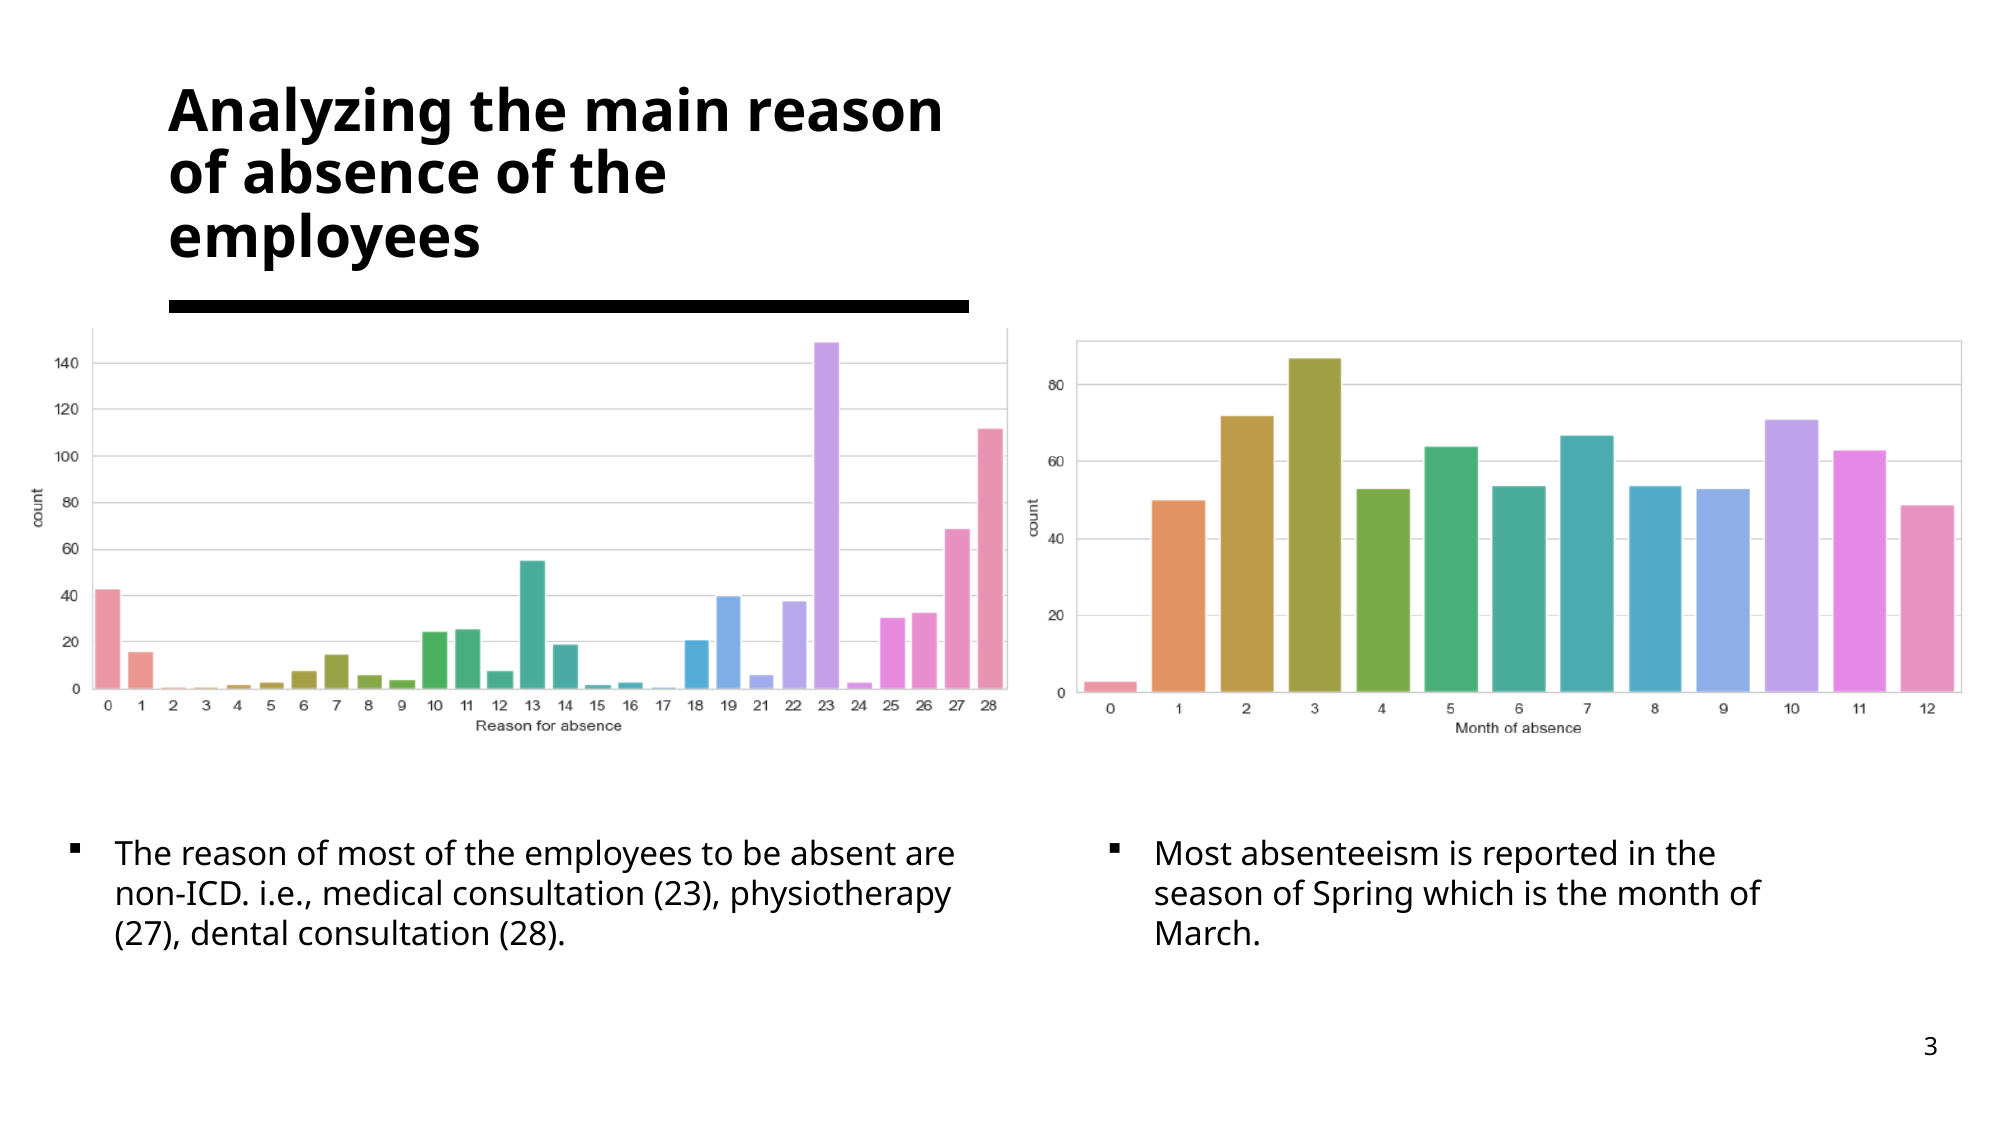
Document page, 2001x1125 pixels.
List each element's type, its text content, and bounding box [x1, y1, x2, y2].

title Analyzing the main reason of absence of the employees [168, 163, 969, 270]
slide_number 3 [1885, 1032, 1954, 1063]
picture [18, 328, 1969, 740]
text_box Most absenteeism is reported in the season of Spring which is the month of March. [1092, 824, 1850, 960]
text_box The reason of most of the employees to be absent are non-ICD. i.e., medical consultation (23), physiotherapy (27), dental consultation (28). [52, 824, 984, 960]
